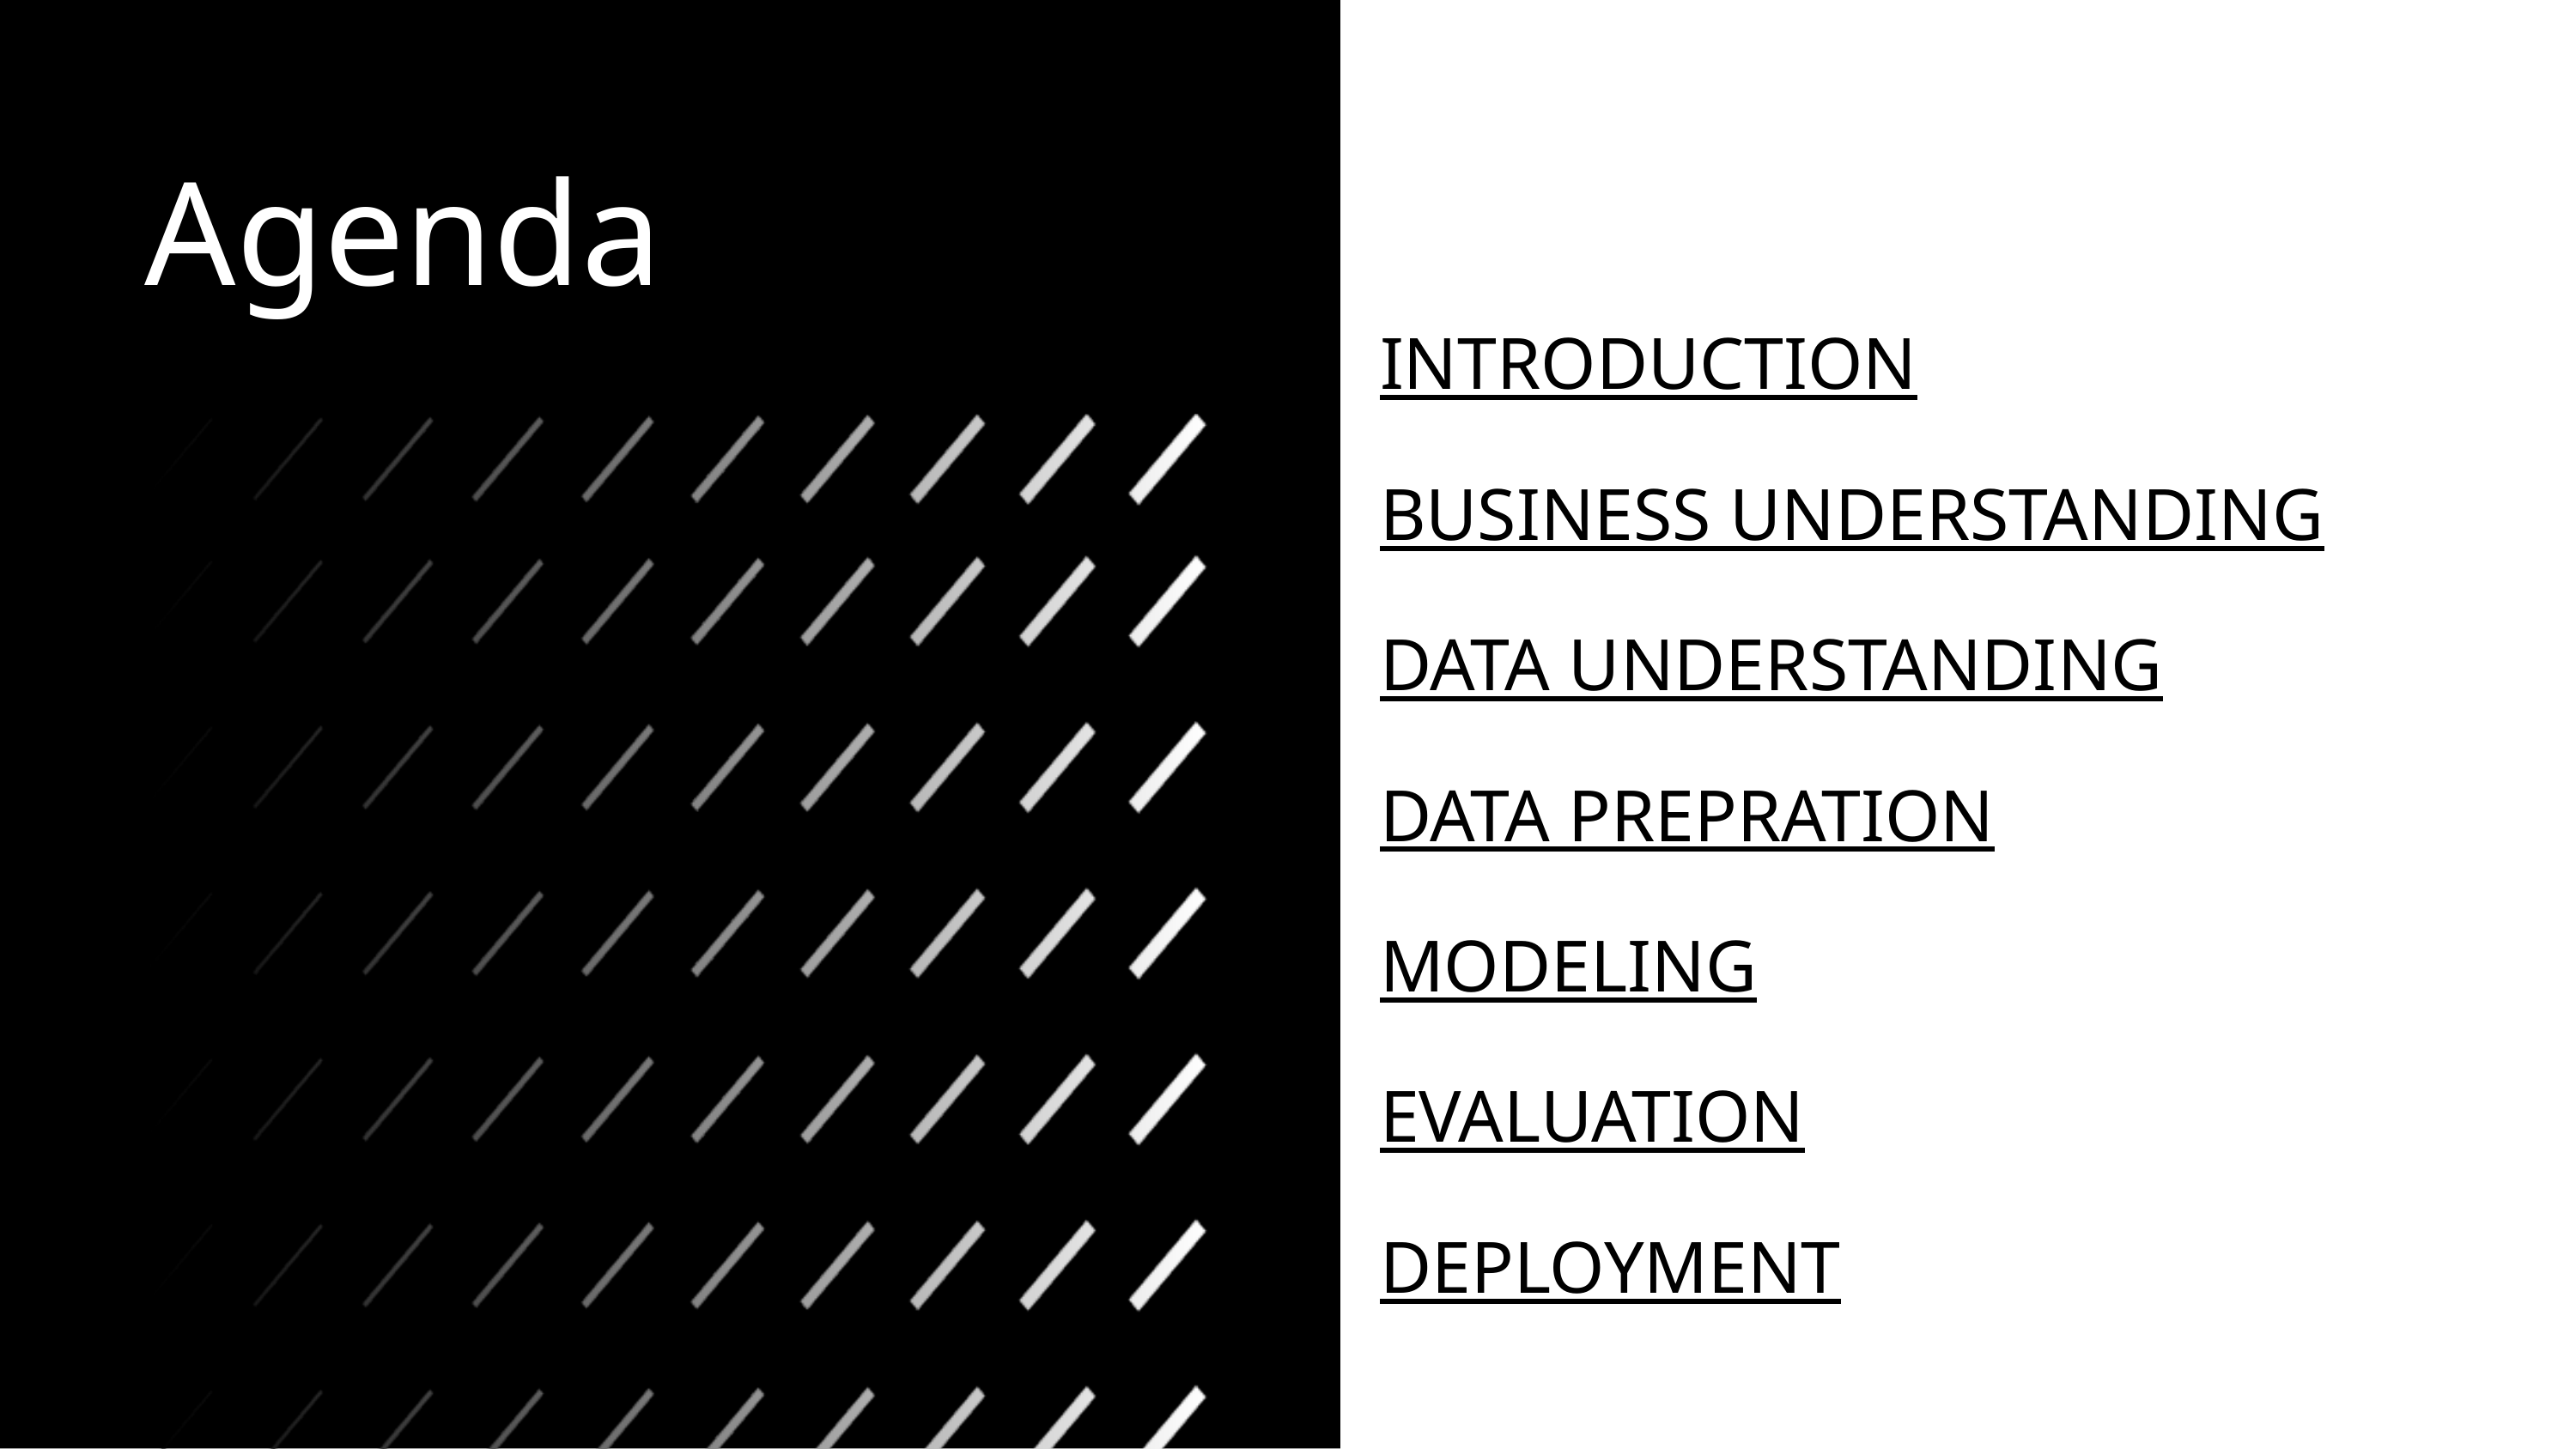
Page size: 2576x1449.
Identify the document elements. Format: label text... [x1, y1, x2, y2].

text_box Agenda [144, 142, 1070, 314]
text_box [1379, 316, 2576, 1304]
text_box [0, 0, 1340, 1449]
text_box [144, 414, 1208, 1449]
